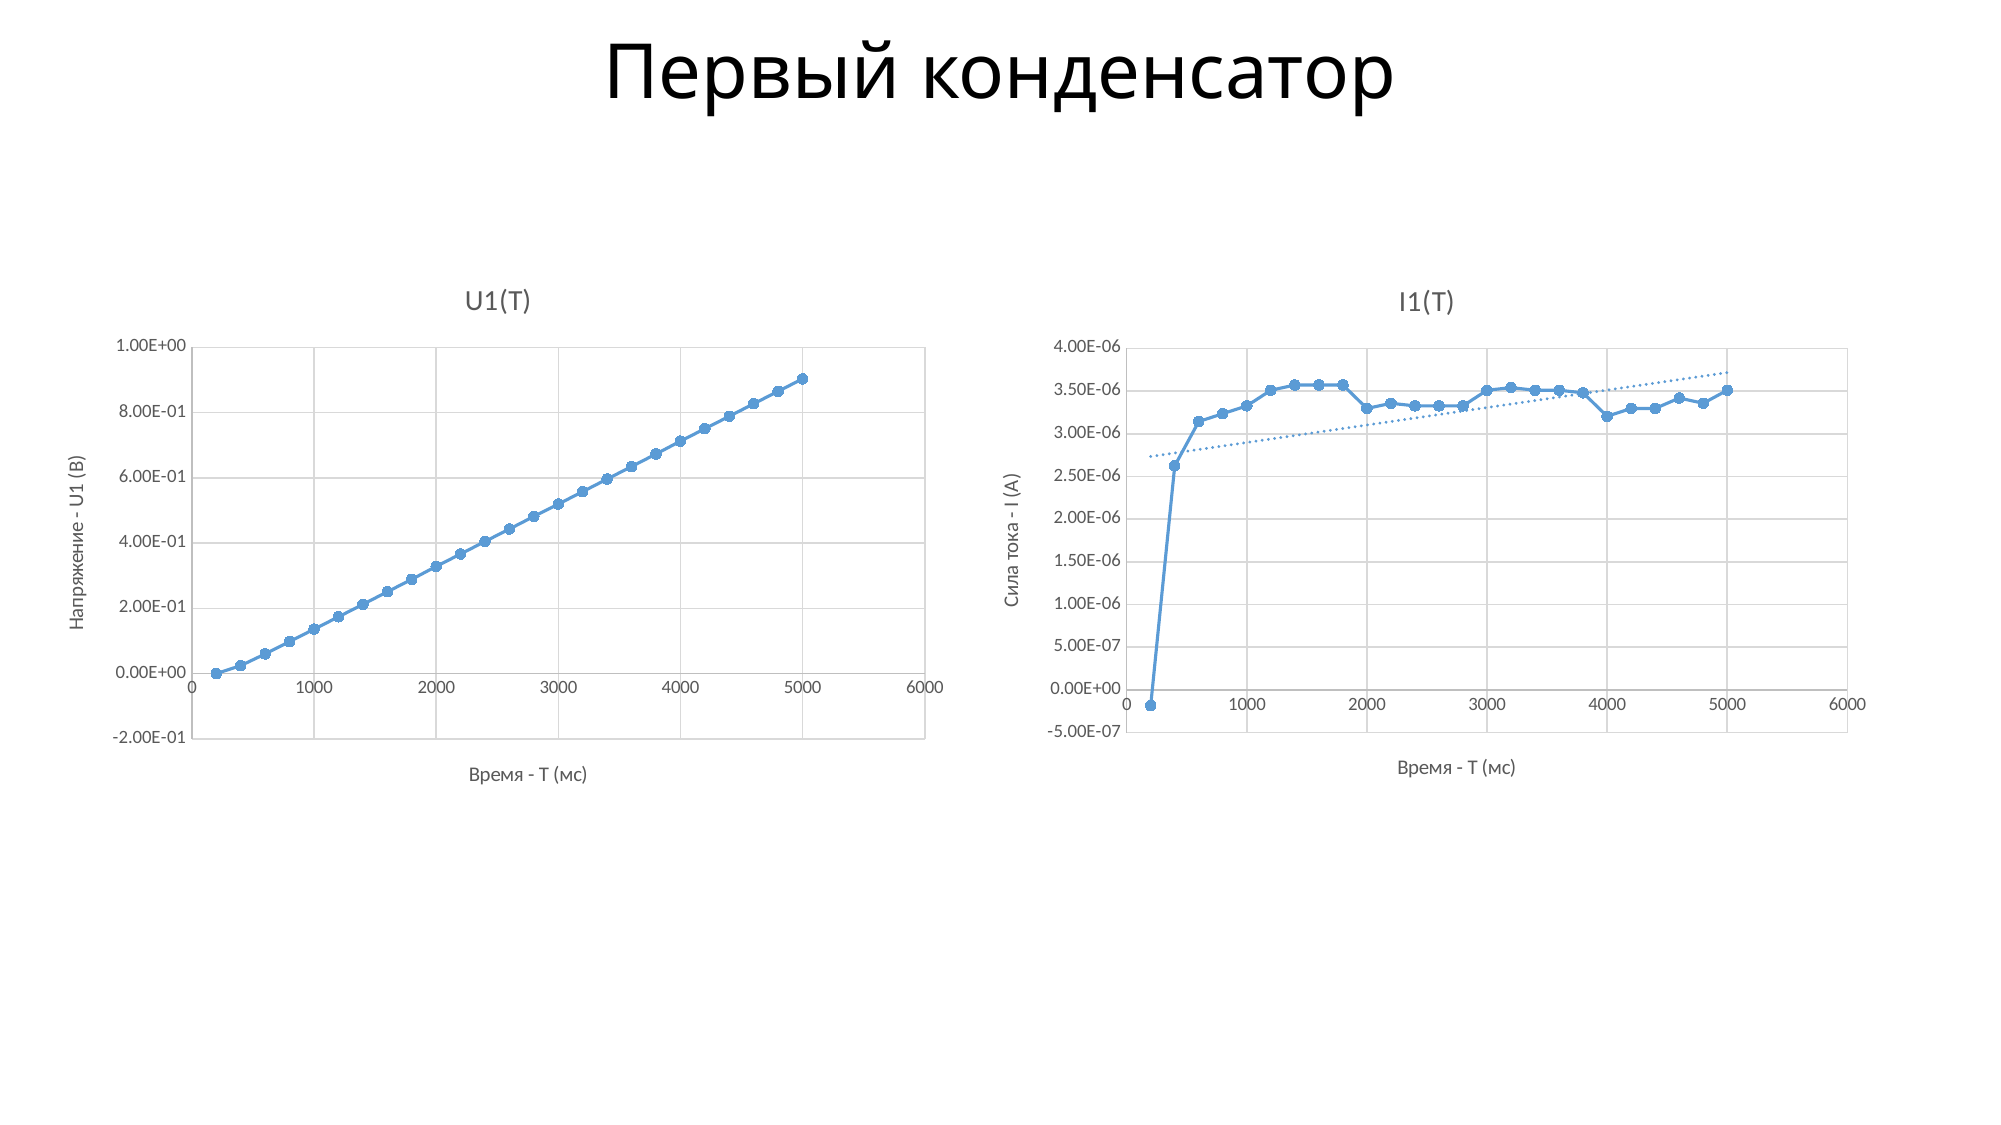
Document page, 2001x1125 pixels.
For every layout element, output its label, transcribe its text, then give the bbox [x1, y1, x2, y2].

chart [969, 261, 1885, 811]
chart [34, 260, 963, 818]
title Первый конденсатор [137, 25, 1863, 123]
